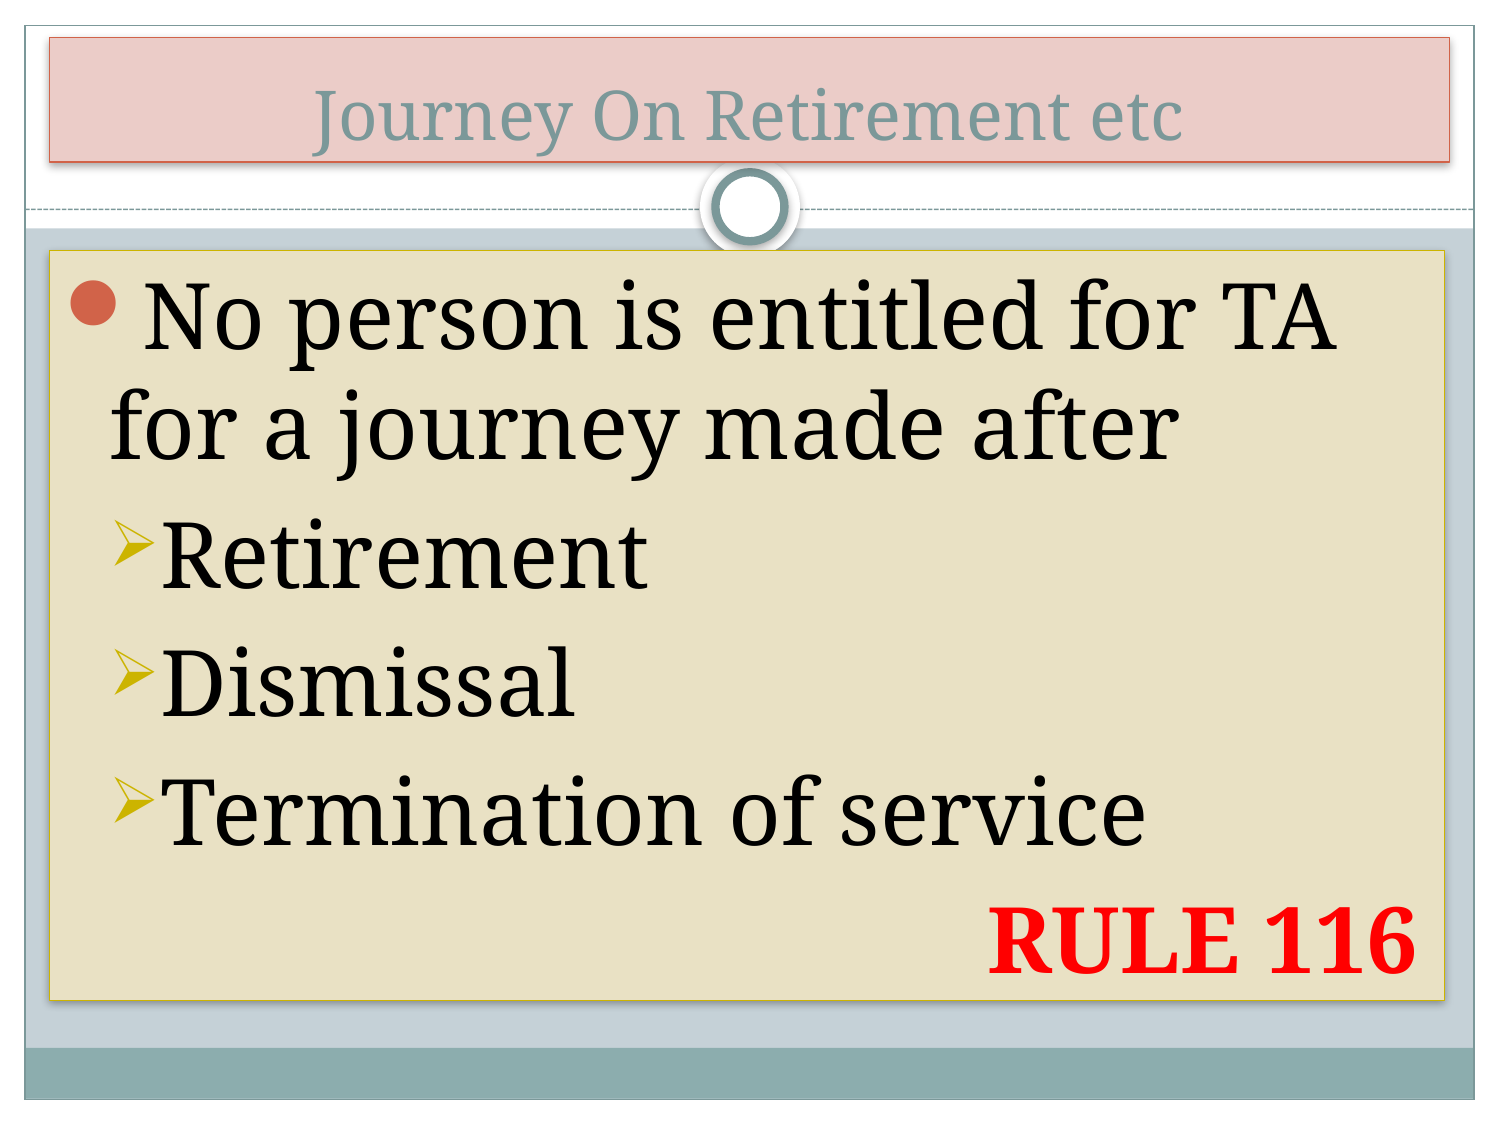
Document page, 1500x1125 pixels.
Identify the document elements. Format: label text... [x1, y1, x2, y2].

title Journey On Retirement etc [49, 37, 1450, 163]
list No person is entitled for TA for a journey made after Retirement Dismissal Termination of service RULE 116 [49, 250, 1445, 1001]
